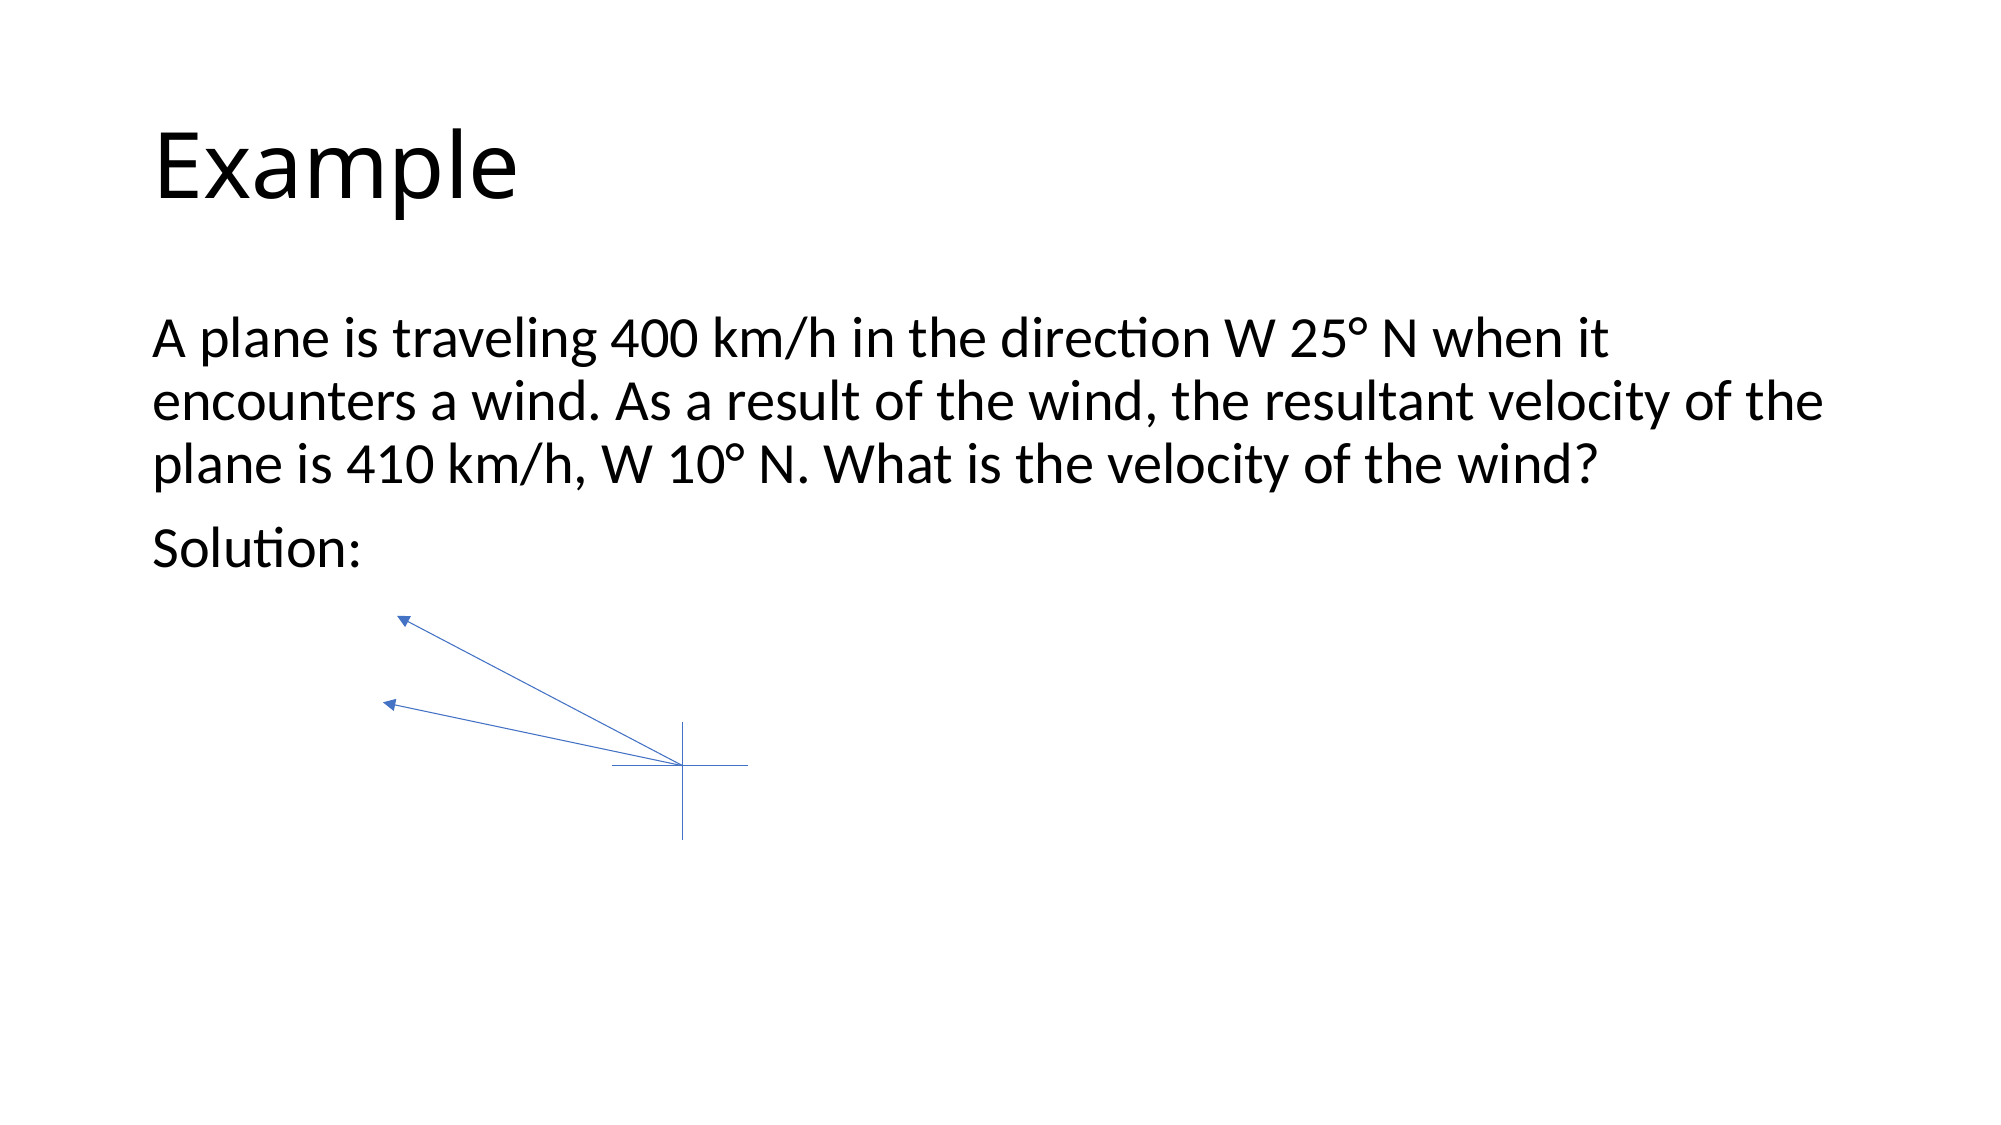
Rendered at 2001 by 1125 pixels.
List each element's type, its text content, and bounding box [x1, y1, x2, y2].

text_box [397, 615, 683, 702]
title Example [137, 59, 1863, 278]
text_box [382, 702, 683, 766]
list A plane is traveling 400 km/h in the direction W 25° N when it encounters a wind. As a result of the wind, the resultant velocity of the plane is 410 km/h, W 10° N. What is the velocity of the wind? Solution: [137, 299, 1863, 1014]
